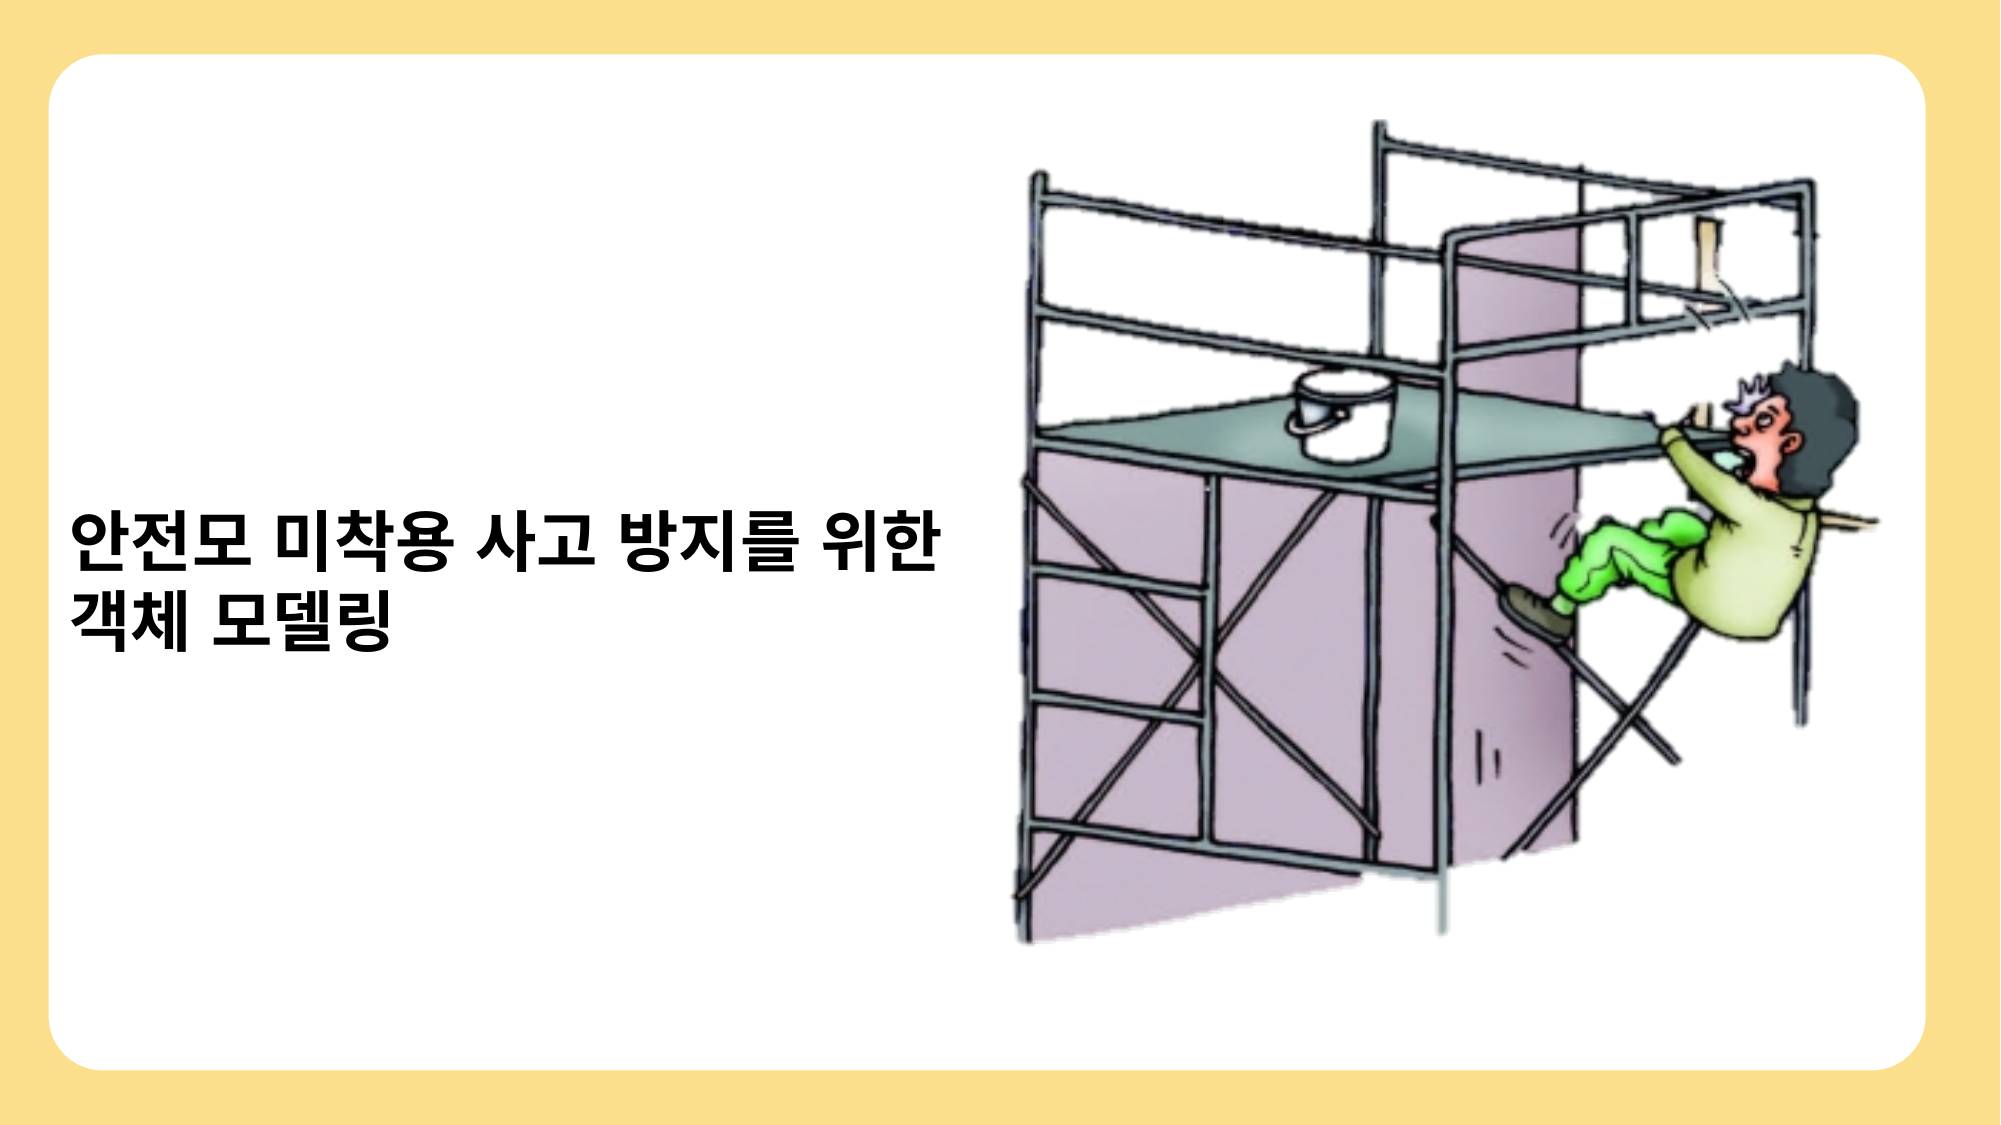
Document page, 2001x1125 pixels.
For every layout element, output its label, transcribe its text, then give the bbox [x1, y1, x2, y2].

picture [953, 119, 1897, 999]
text_box 안전모 미착용 사고 방지를 위한 객체 모델링 [54, 492, 953, 668]
